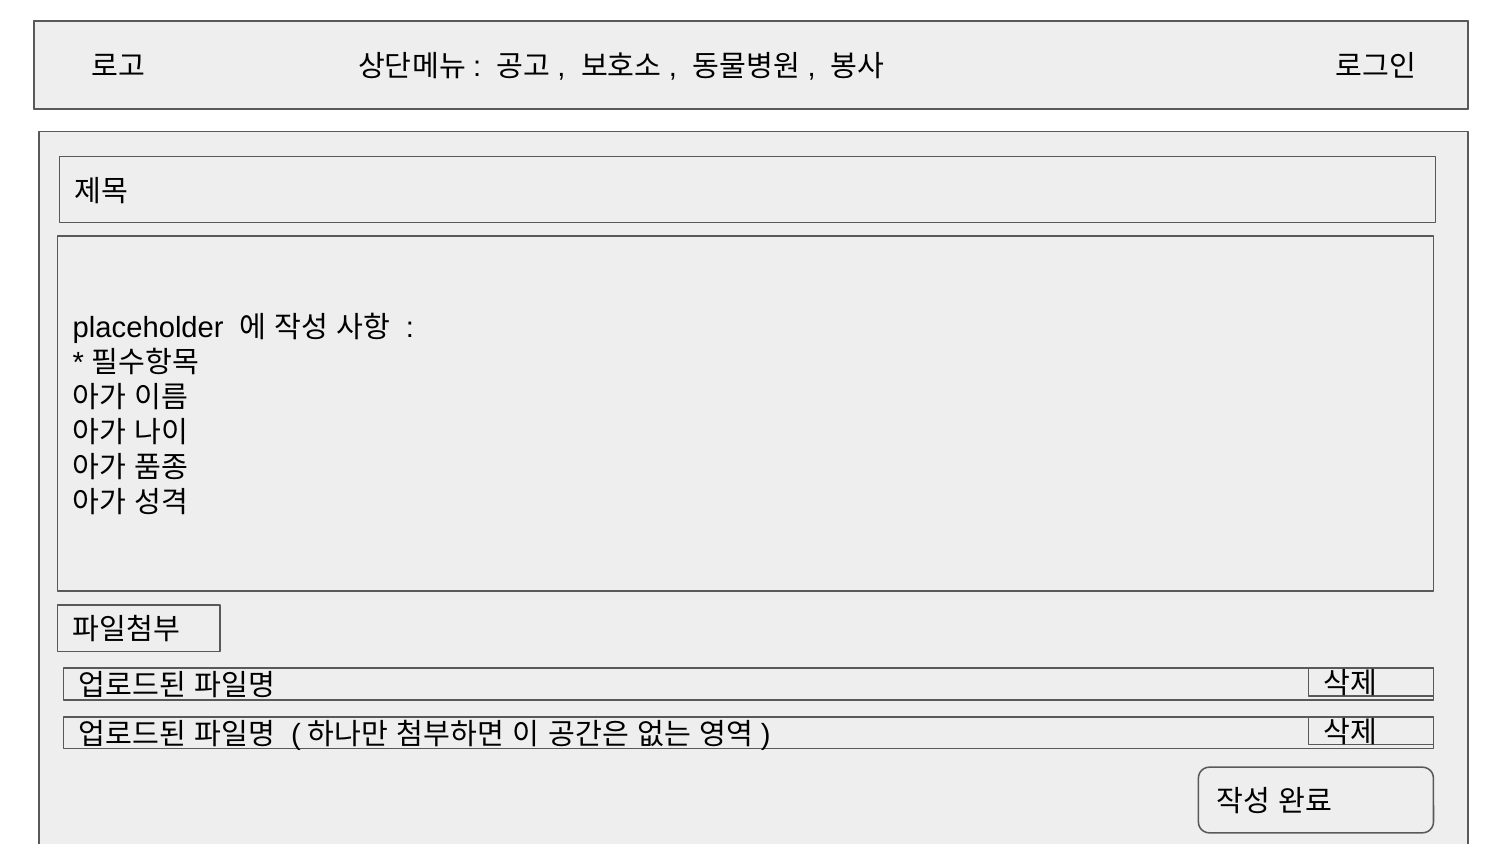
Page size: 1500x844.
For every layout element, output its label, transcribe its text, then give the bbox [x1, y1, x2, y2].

text_box 제목 [59, 156, 1436, 223]
text_box placeholder 에 작성 사항 : *필수항목 아가 이름 아가 나이 아가 품종 아가 성격 [57, 236, 1434, 591]
text_box 삭제 [1308, 668, 1434, 697]
text_box [34, 20, 1468, 109]
text_box [39, 131, 1468, 844]
text_box 업로드된 파일명 (하나만 첨부하면 이 공간은 없는 영역) [63, 716, 1434, 749]
text_box 로고 [76, 32, 202, 97]
text_box 삭제 [1308, 716, 1434, 745]
text_box 작성 완료 [1198, 767, 1434, 833]
text_box 파일첨부 [57, 604, 220, 652]
text_box 로그인 [1320, 32, 1446, 97]
text_box 상단메뉴: 공고, 보호소, 동물병원, 봉사 [343, 32, 1230, 97]
text_box 업로드된 파일명 [63, 668, 1434, 700]
